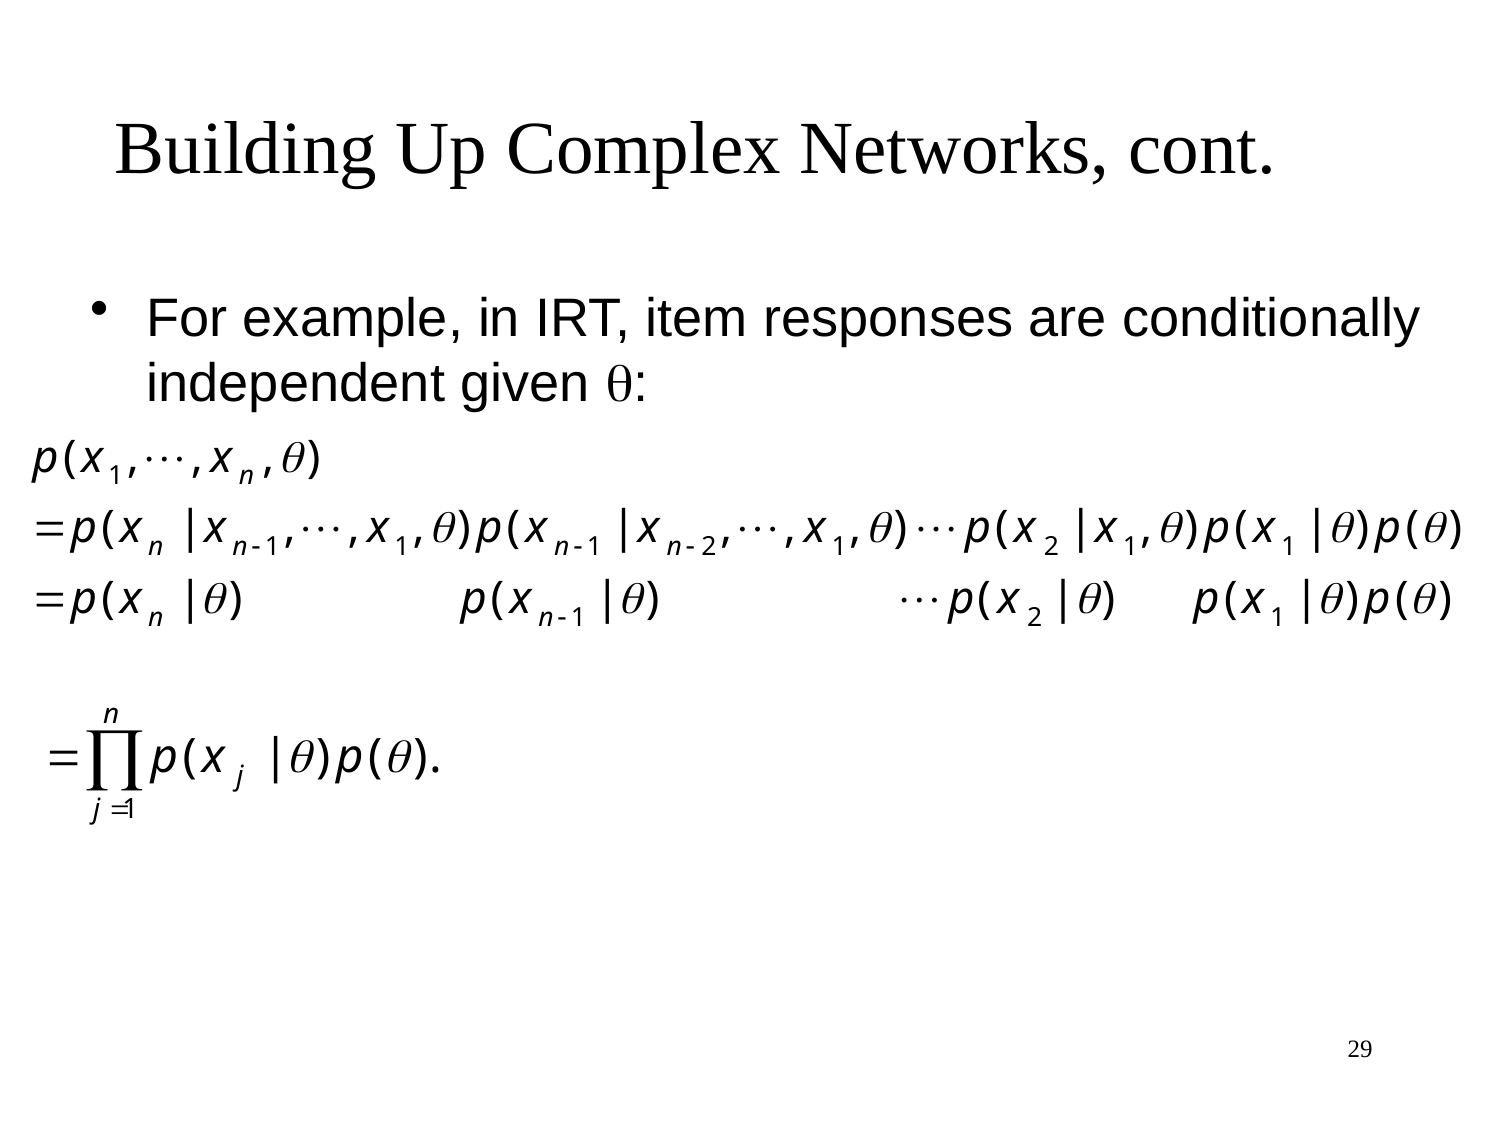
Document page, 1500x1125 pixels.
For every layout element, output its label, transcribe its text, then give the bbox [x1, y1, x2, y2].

title Building Up Complex Networks, cont. [99, 50, 1375, 238]
slide_number 29 [1074, 1024, 1388, 1101]
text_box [37, 692, 451, 833]
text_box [24, 426, 1476, 637]
list For example, in IRT, item responses are conditionally independent given q: [75, 275, 1450, 424]
